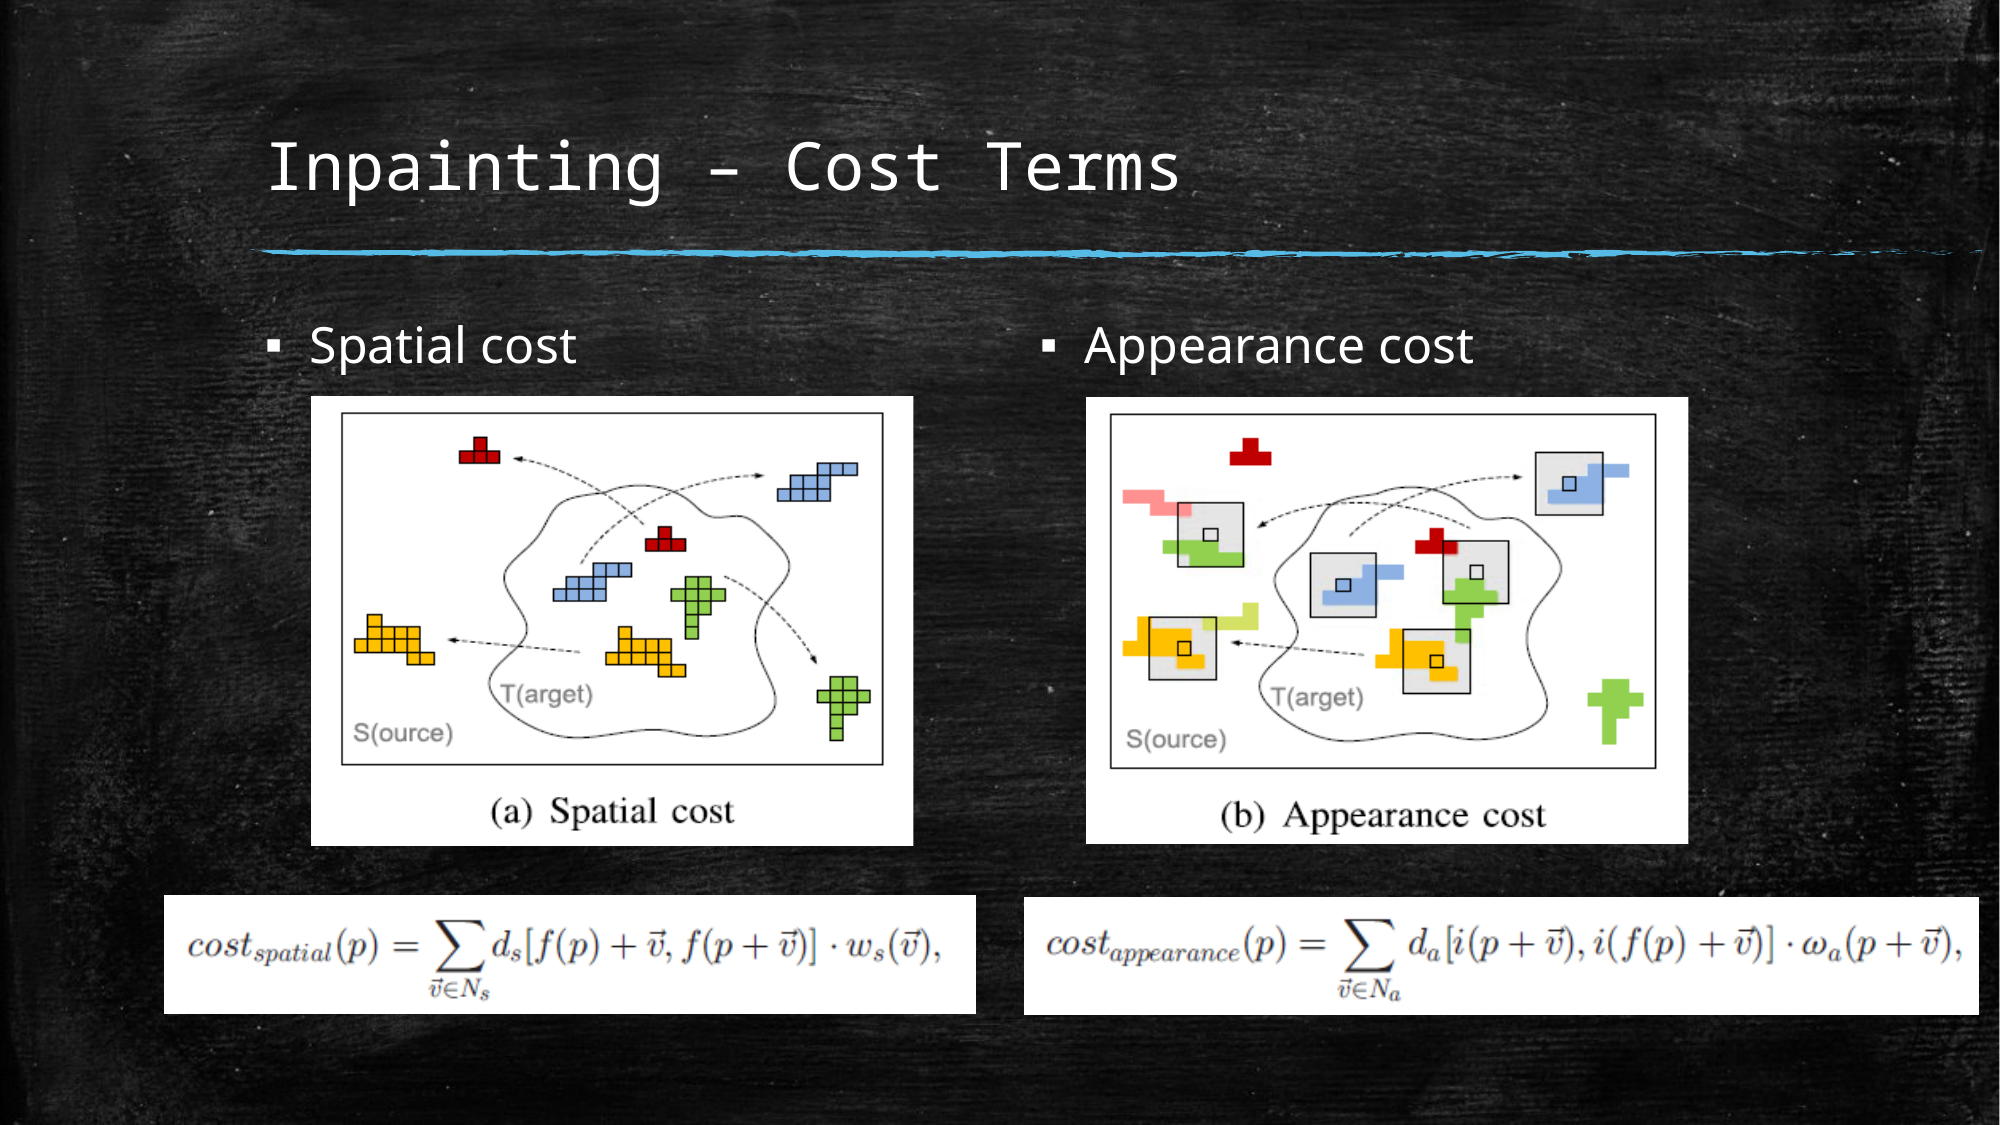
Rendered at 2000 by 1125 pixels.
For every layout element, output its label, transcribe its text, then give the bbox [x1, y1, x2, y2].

picture [1024, 897, 1979, 1015]
list Appearance cost [1024, 312, 1750, 897]
picture [311, 396, 914, 846]
list Spatial cost [249, 312, 975, 895]
title Inpainting – Cost Terms [249, 45, 1750, 213]
picture [163, 895, 976, 1014]
picture [1085, 397, 1689, 846]
